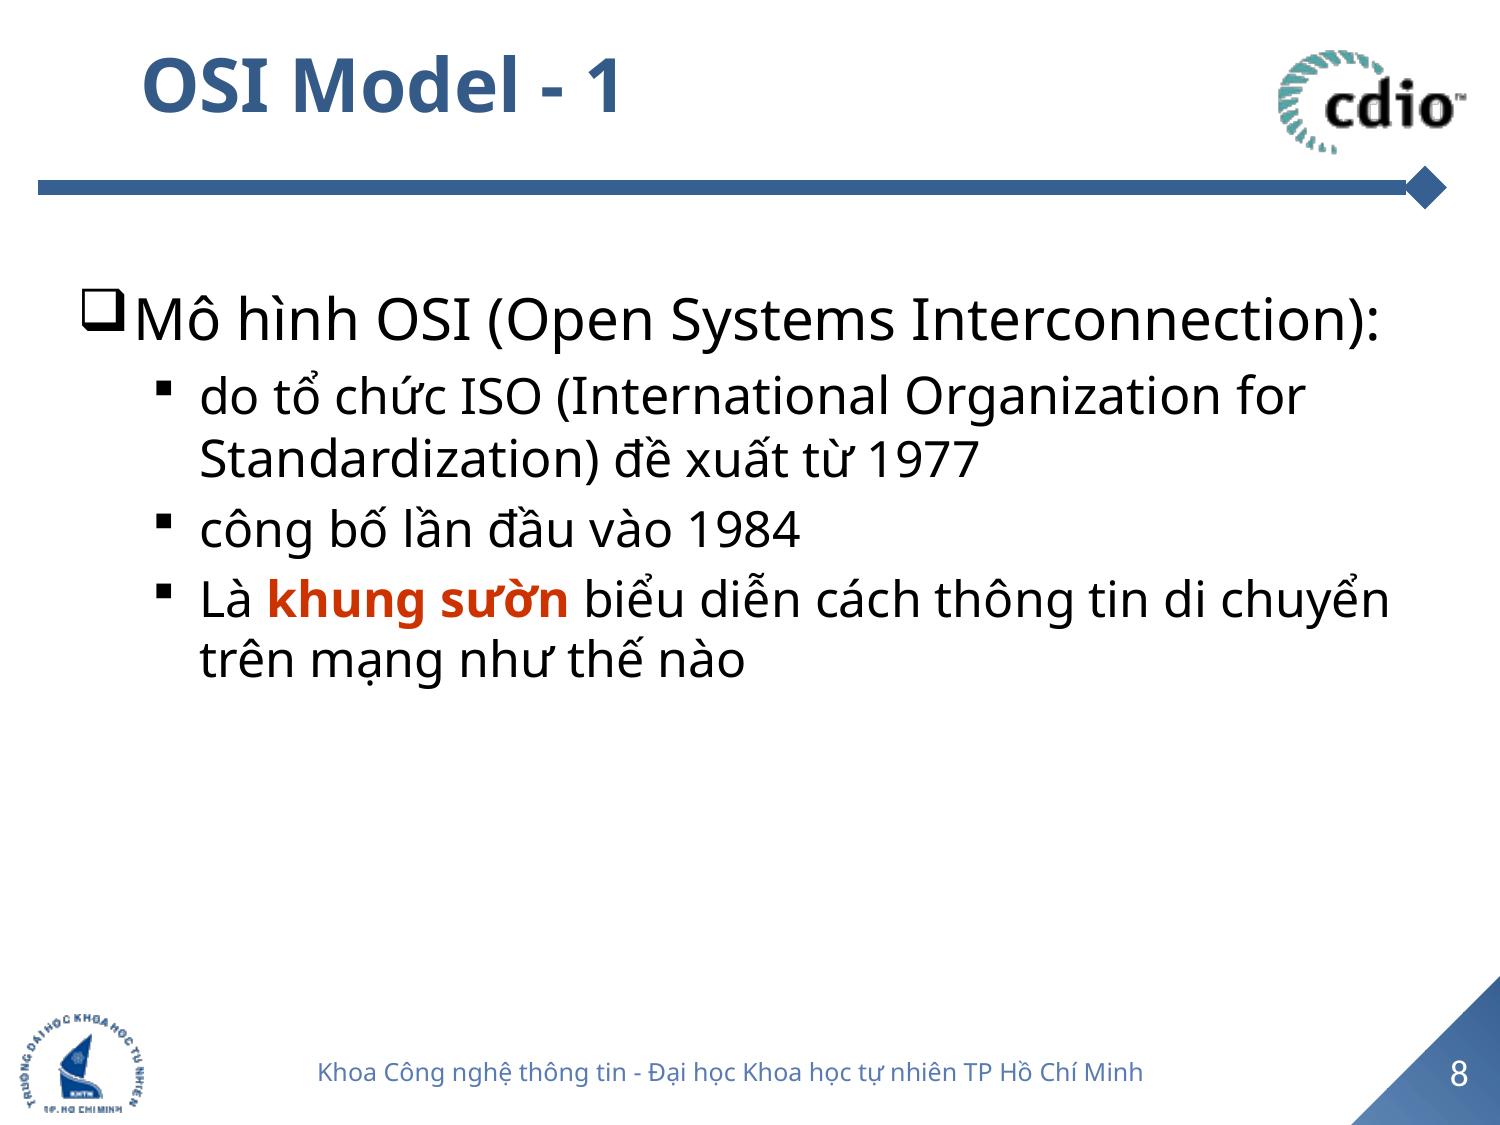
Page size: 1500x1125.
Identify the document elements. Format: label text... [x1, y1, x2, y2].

list Mô hình OSI (Open Systems Interconnection): do tổ chức ISO (International Organization for Standardization) đề xuất từ 1977 công bố lần đầu vào 1984 Là khung sườn biểu diễn cách thông tin di chuyển trên mạng như thế nào [62, 275, 1425, 1000]
picture [18, 1014, 144, 1113]
picture [1385, 49, 1473, 163]
title OSI Model - 1 [125, 0, 1385, 166]
footer Khoa Công nghệ thông tin - Đại học Khoa học tự nhiên TP Hồ Chí Minh [187, 1043, 1275, 1104]
slide_number 8 [1419, 1041, 1500, 1102]
